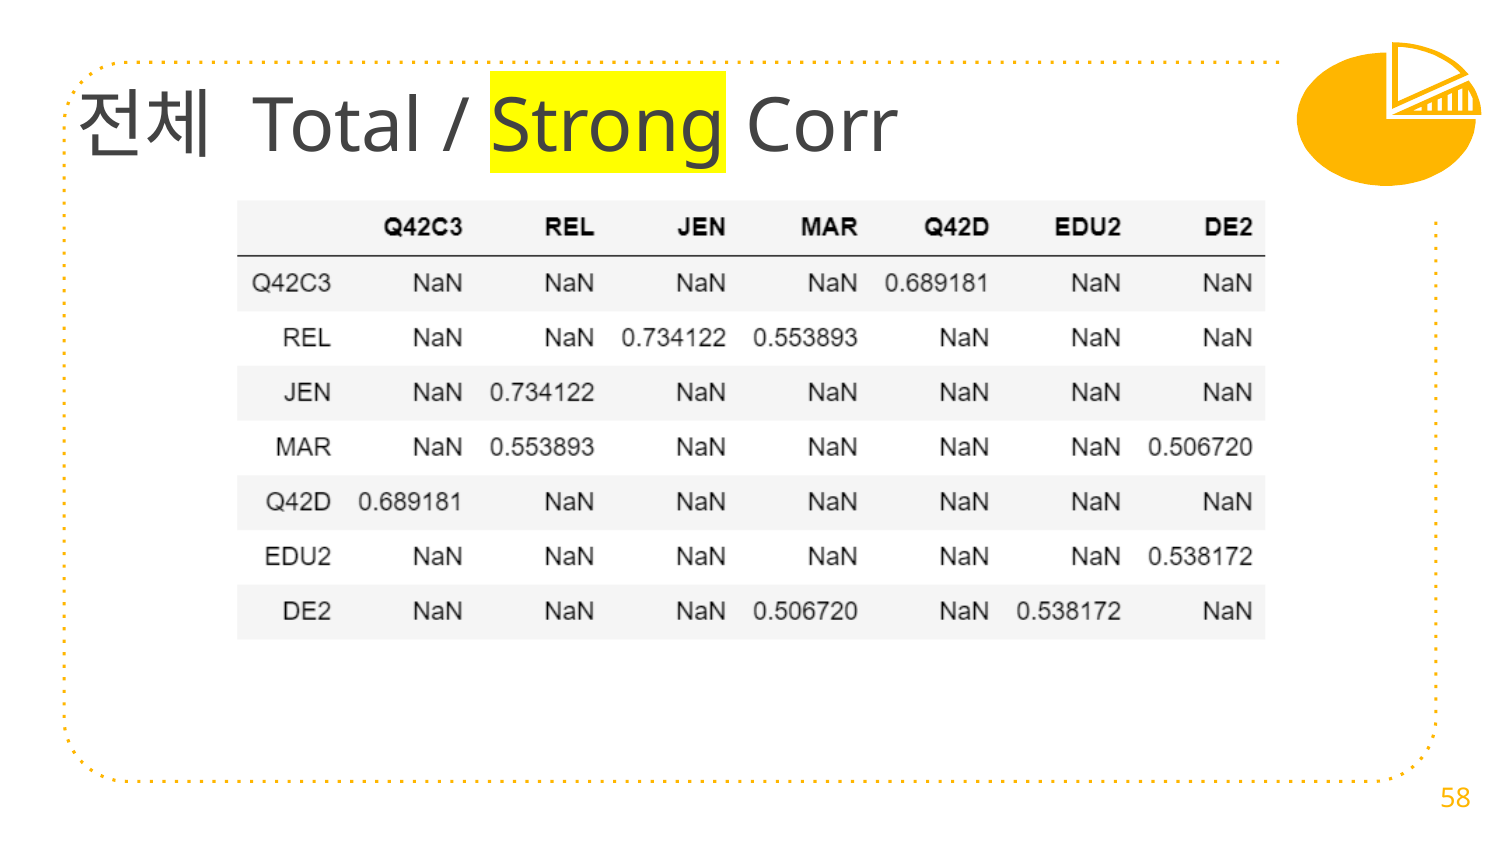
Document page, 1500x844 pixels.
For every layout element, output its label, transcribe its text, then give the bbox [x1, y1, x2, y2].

picture [221, 174, 1278, 656]
title 전체 Total / Strong Corr [61, 61, 1188, 203]
slide_number 58 [1411, 753, 1500, 844]
text_box [1281, 0, 1439, 229]
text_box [1296, 41, 1482, 187]
